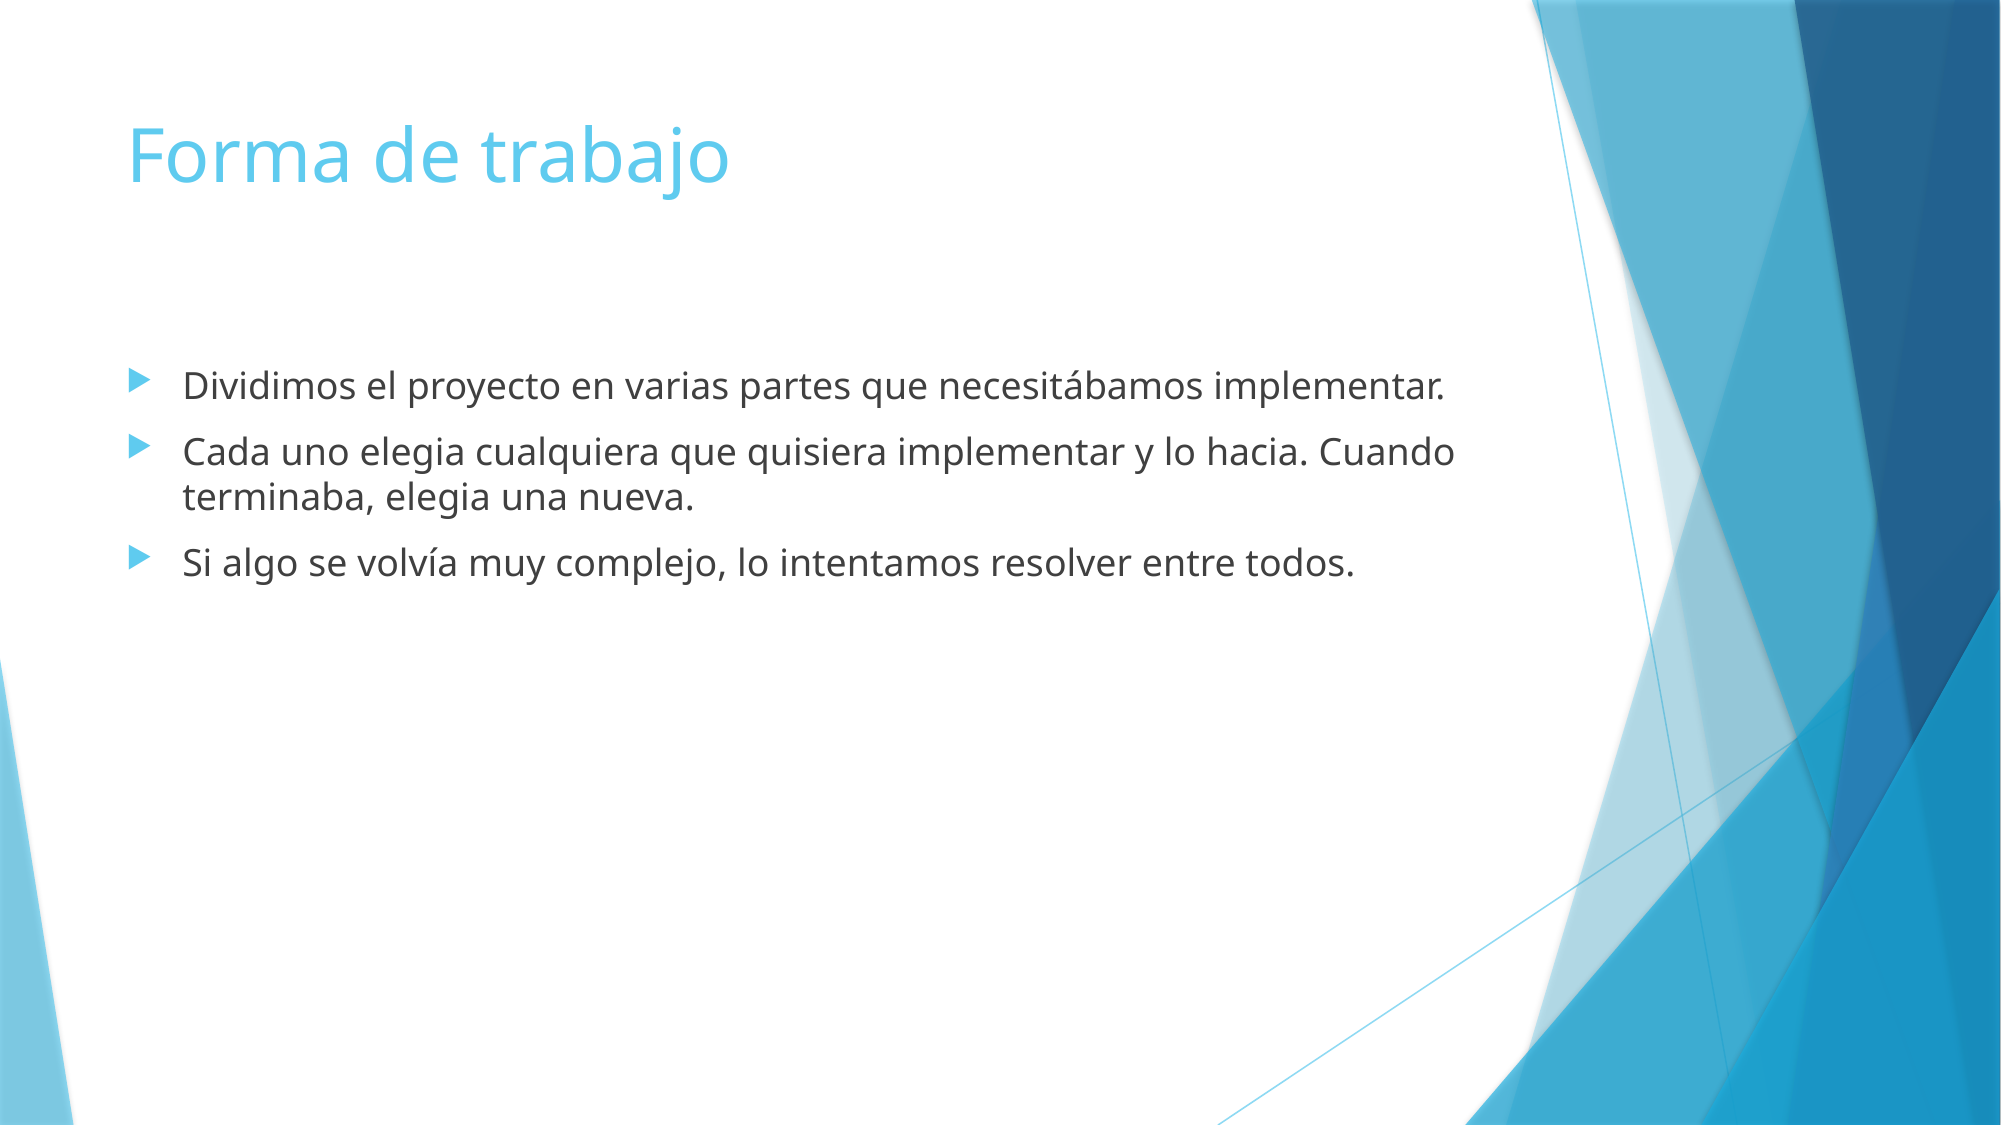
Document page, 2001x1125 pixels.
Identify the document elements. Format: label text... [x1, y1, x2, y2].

list Dividimos el proyecto en varias partes que necesitábamos implementar. Cada uno elegia cualquiera que quisiera implementar y lo hacia. Cuando terminaba, elegia una nueva. Si algo se volvía muy complejo, lo intentamos resolver entre todos. [111, 354, 1522, 992]
title Forma de trabajo [111, 99, 1522, 317]
